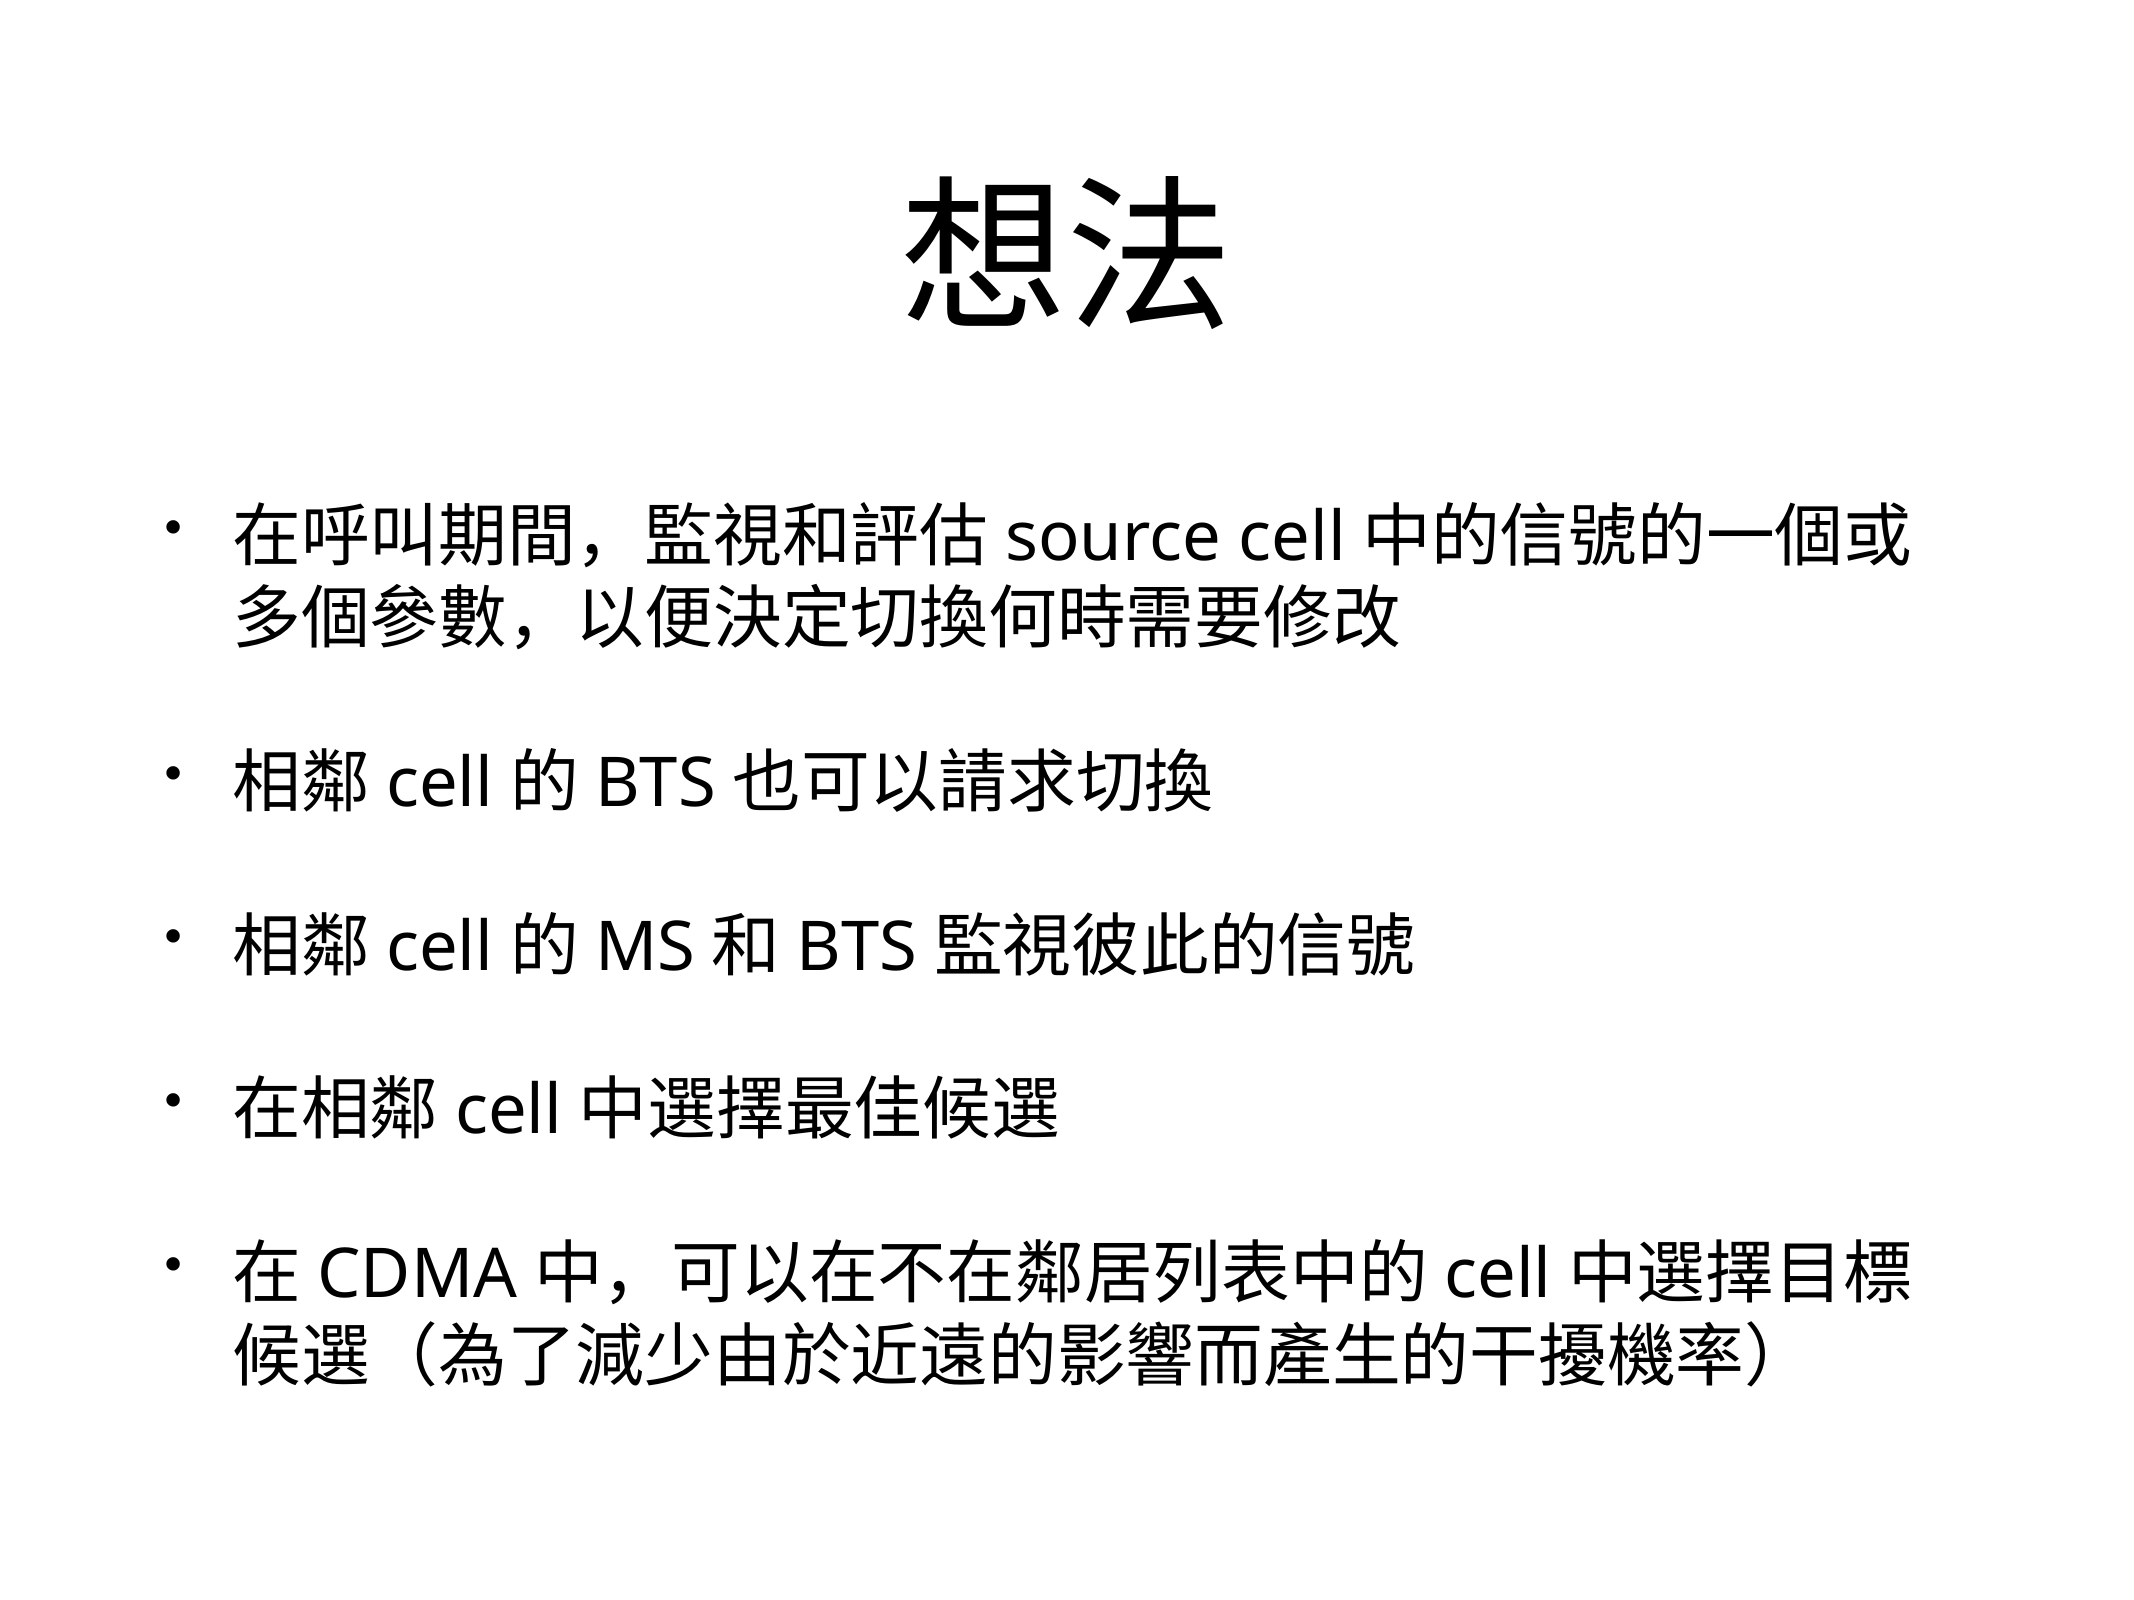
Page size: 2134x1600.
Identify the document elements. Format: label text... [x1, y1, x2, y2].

list 在呼叫期間，監視和評估source cell中的信號的一個或多個參數，以便決定切換何時需要修改 相鄰cell的BTS也可以請求切換 相鄰cell的MS和BTS監視彼此的信號 在相鄰cell中選擇最佳候選 在CDMA中，可以在不在鄰居列表中的cell中選擇目標候選（為了減少由於近遠的影響而產生的干擾機率） [155, 426, 1978, 1459]
title 想法 [155, 72, 1978, 426]
